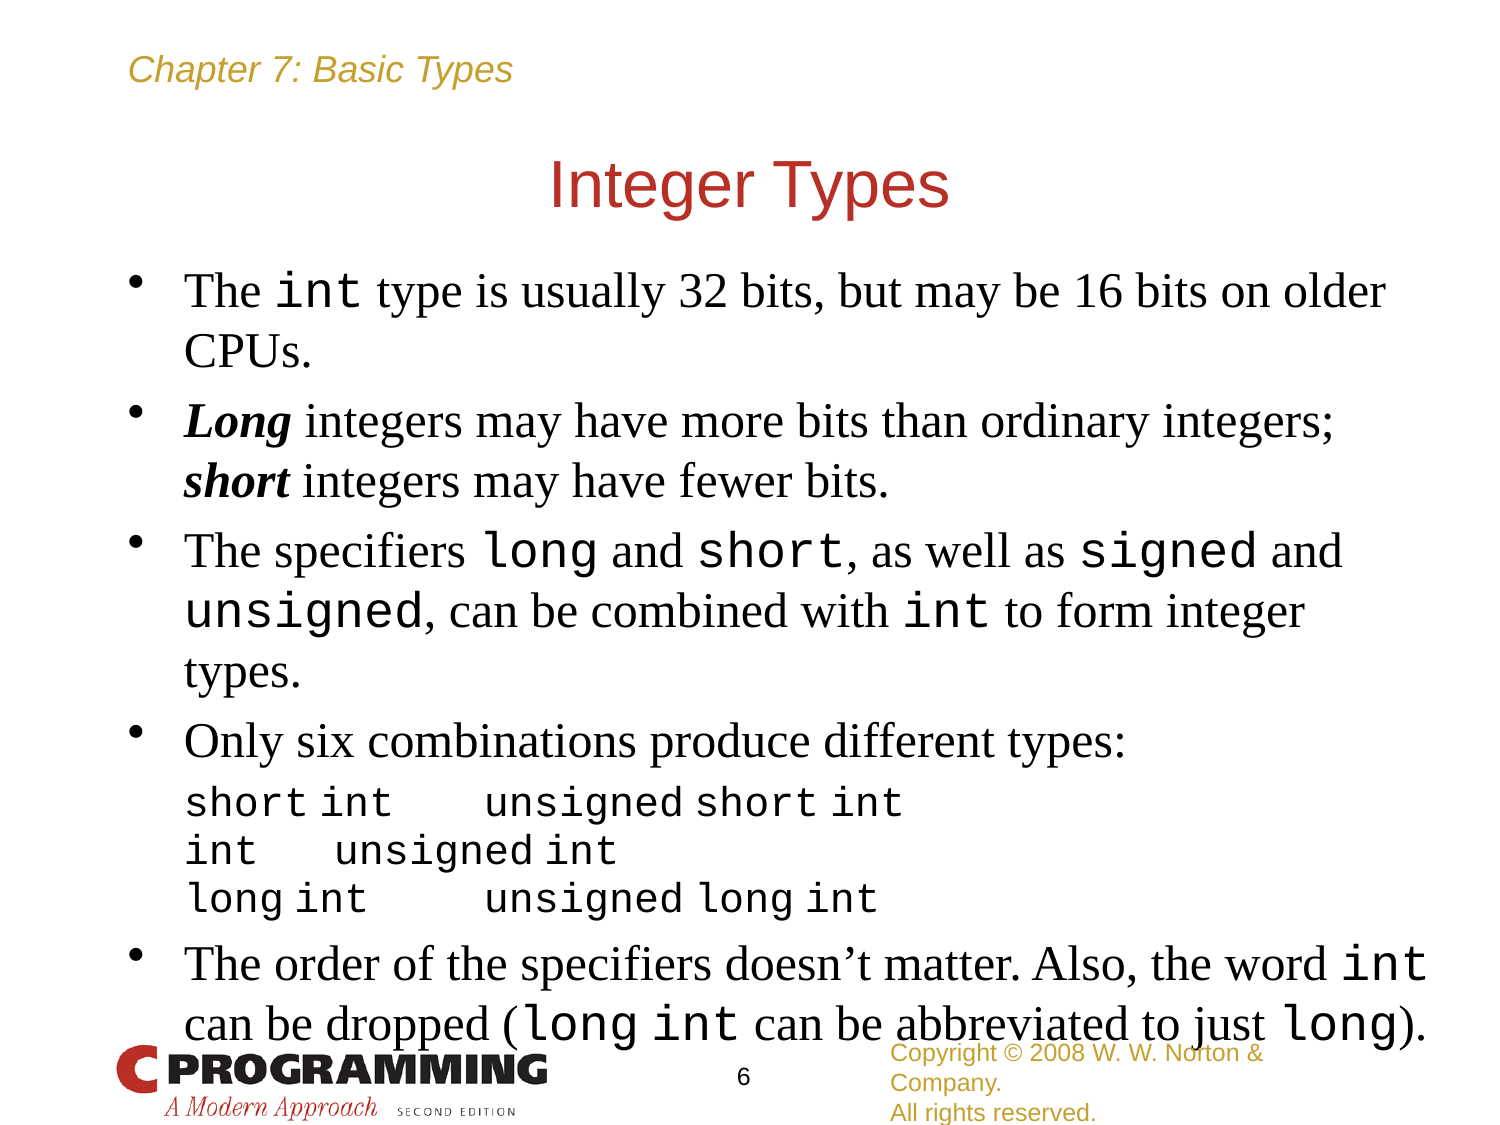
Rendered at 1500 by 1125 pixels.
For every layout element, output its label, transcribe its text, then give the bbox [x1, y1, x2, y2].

title Integer Types [112, 125, 1388, 238]
footer Copyright © 2008 W. W. Norton & Company. All rights reserved. [874, 1043, 1388, 1119]
slide_number 6 [687, 1049, 801, 1101]
picture [112, 1041, 550, 1123]
list The int type is usually 32 bits, but may be 16 bits on older CPUs. Long integers may have more bits than ordinary integers; short integers may have fewer bits. The specifiers long and short, as well as signed and unsigned, can be combined with int to form integer types. Only six combinations produce different types: short int unsigned short int int unsigned int long int unsigned long int The order of the specifiers doesn’t matter. Also, the word int can be dropped (long int can be abbreviated to just long). [112, 249, 1450, 1038]
